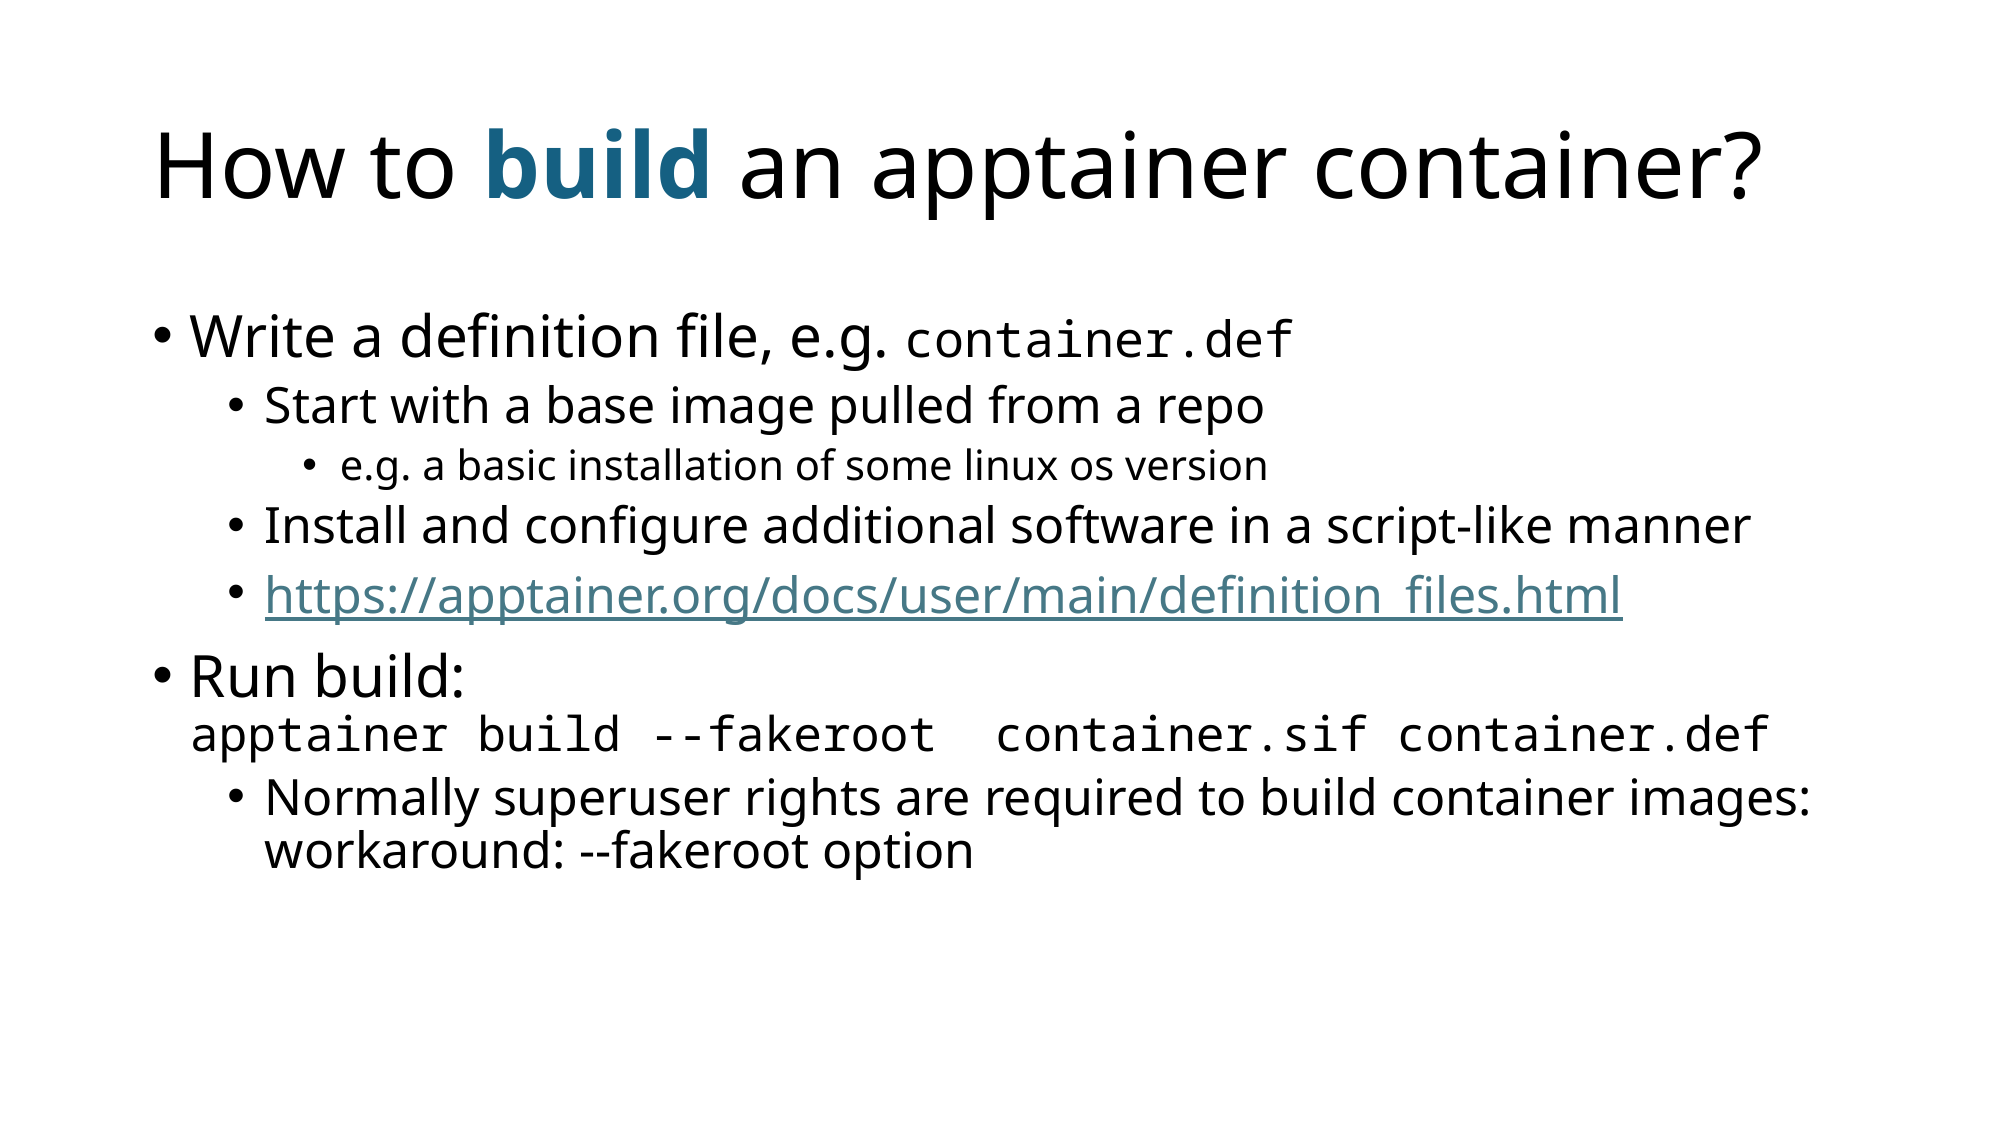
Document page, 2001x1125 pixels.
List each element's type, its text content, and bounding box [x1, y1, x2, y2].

title How to build an apptainer container? [137, 59, 1863, 278]
list Write a definition file, e.g. container.def Start with a base image pulled from a repo e.g. a basic installation of some linux os version Install and configure additional software in a script-like manner https://apptainer.org/docs/user/main/definition_files.html Run build: apptainer build --fakeroot container.sif container.def Normally superuser rights are required to build container images: workaround: --fakeroot option [137, 299, 1863, 1014]
